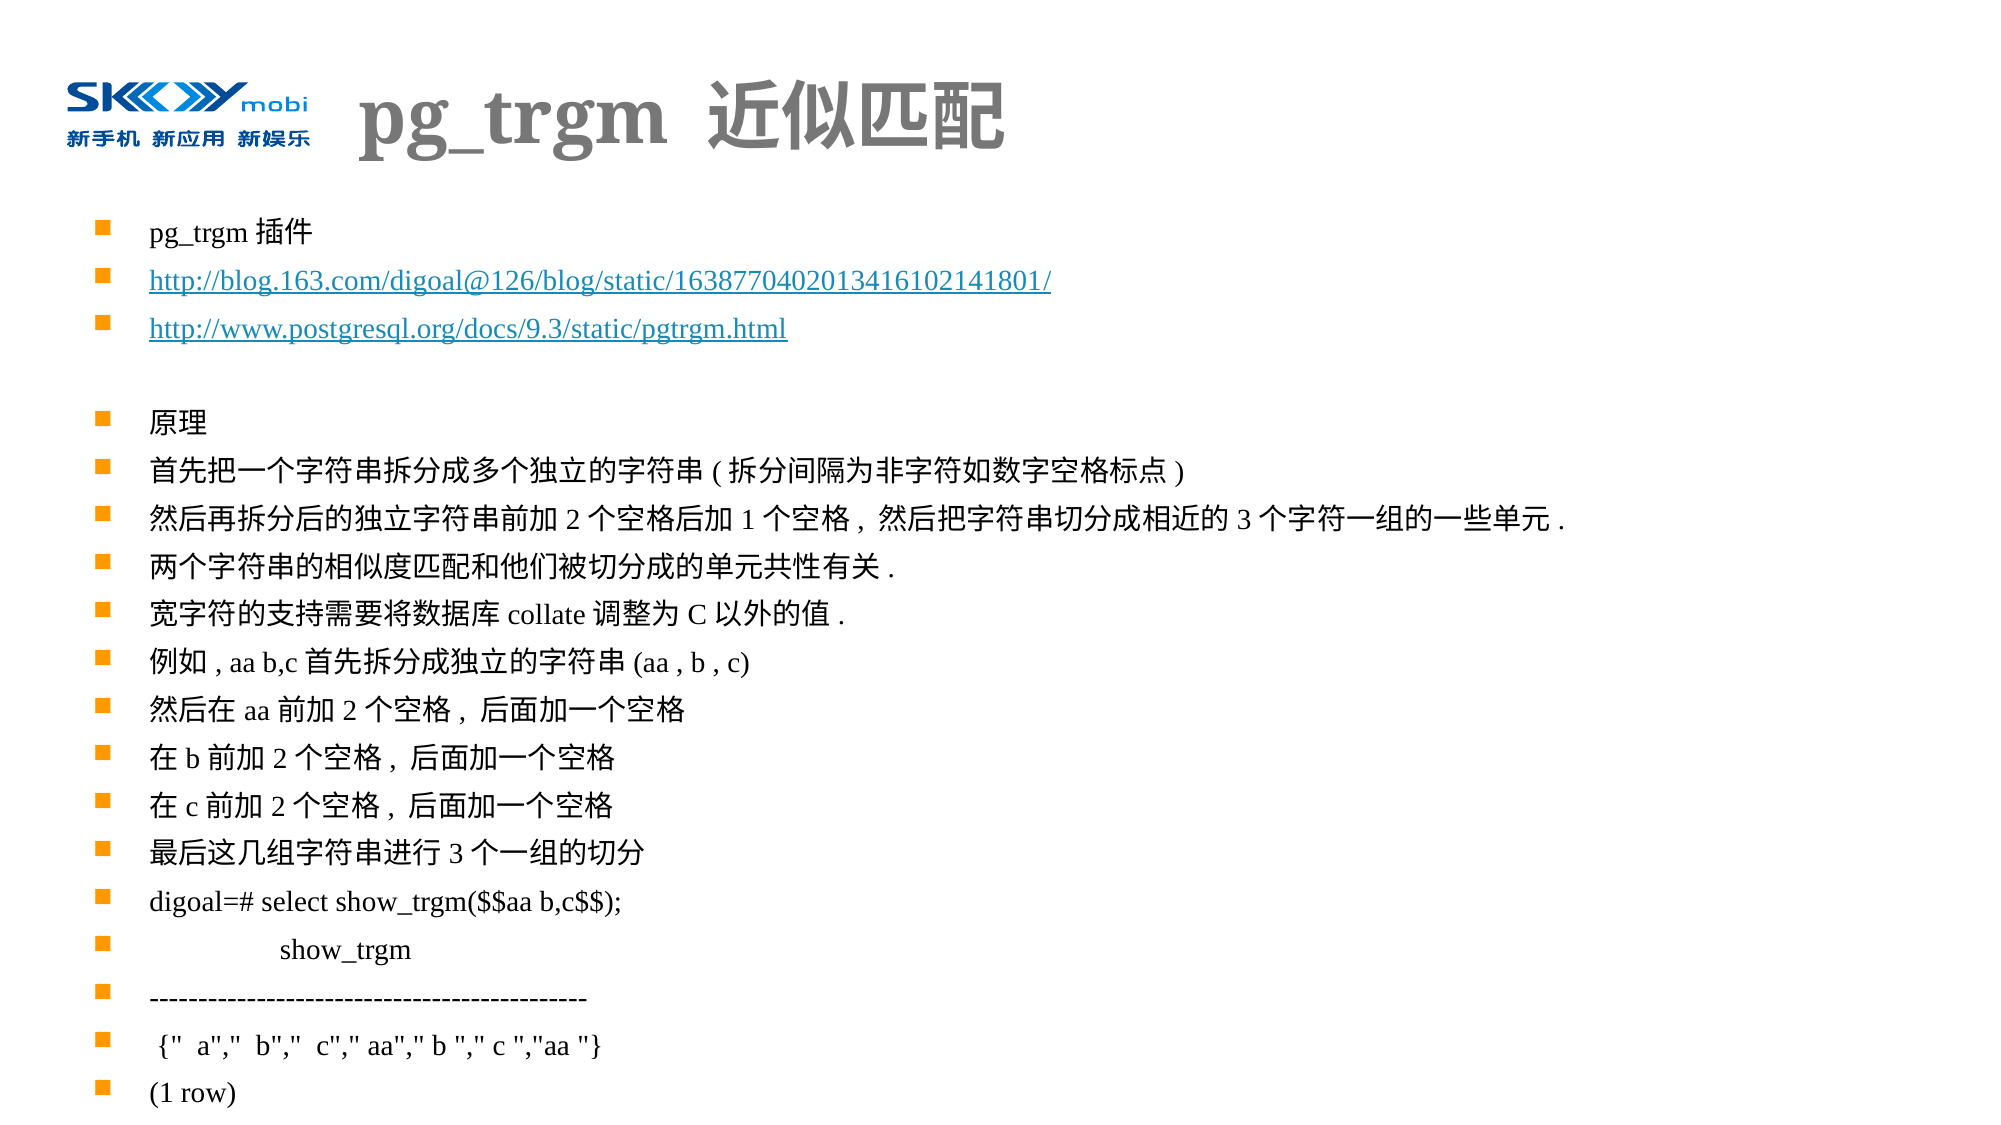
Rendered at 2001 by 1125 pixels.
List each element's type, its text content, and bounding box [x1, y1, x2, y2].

list pg_trgm插件 http://blog.163.com/digoal@126/blog/static/1638770402013416102141801/ http://www.postgresql.org/docs/9.3/static/pgtrgm.html 原理 首先把一个字符串拆分成多个独立的字符串(拆分间隔为非字符如数字空格标点) 然后再拆分后的独立字符串前加2个空格后加1个空格, 然后把字符串切分成相近的3个字符一组的一些单元. 两个字符串的相似度匹配和他们被切分成的单元共性有关. 宽字符的支持需要将数据库collate调整为C以外的值. 例如, aa b,c首先拆分成独立的字符串(aa , b , c) 然后在aa前加2个空格, 后面加一个空格 在b前加2个空格, 后面加一个空格 在c前加2个空格, 后面加一个空格 最后这几组字符串进行3个一组的切分 digoal=# select show_trgm($$aa b,c$$); show_trgm --------------------------------------------- {" a"," b"," c"," aa"," b "," c ","aa "} (1 row) [77, 198, 1901, 1020]
title pg_trgm 近似匹配 [343, 60, 1901, 167]
